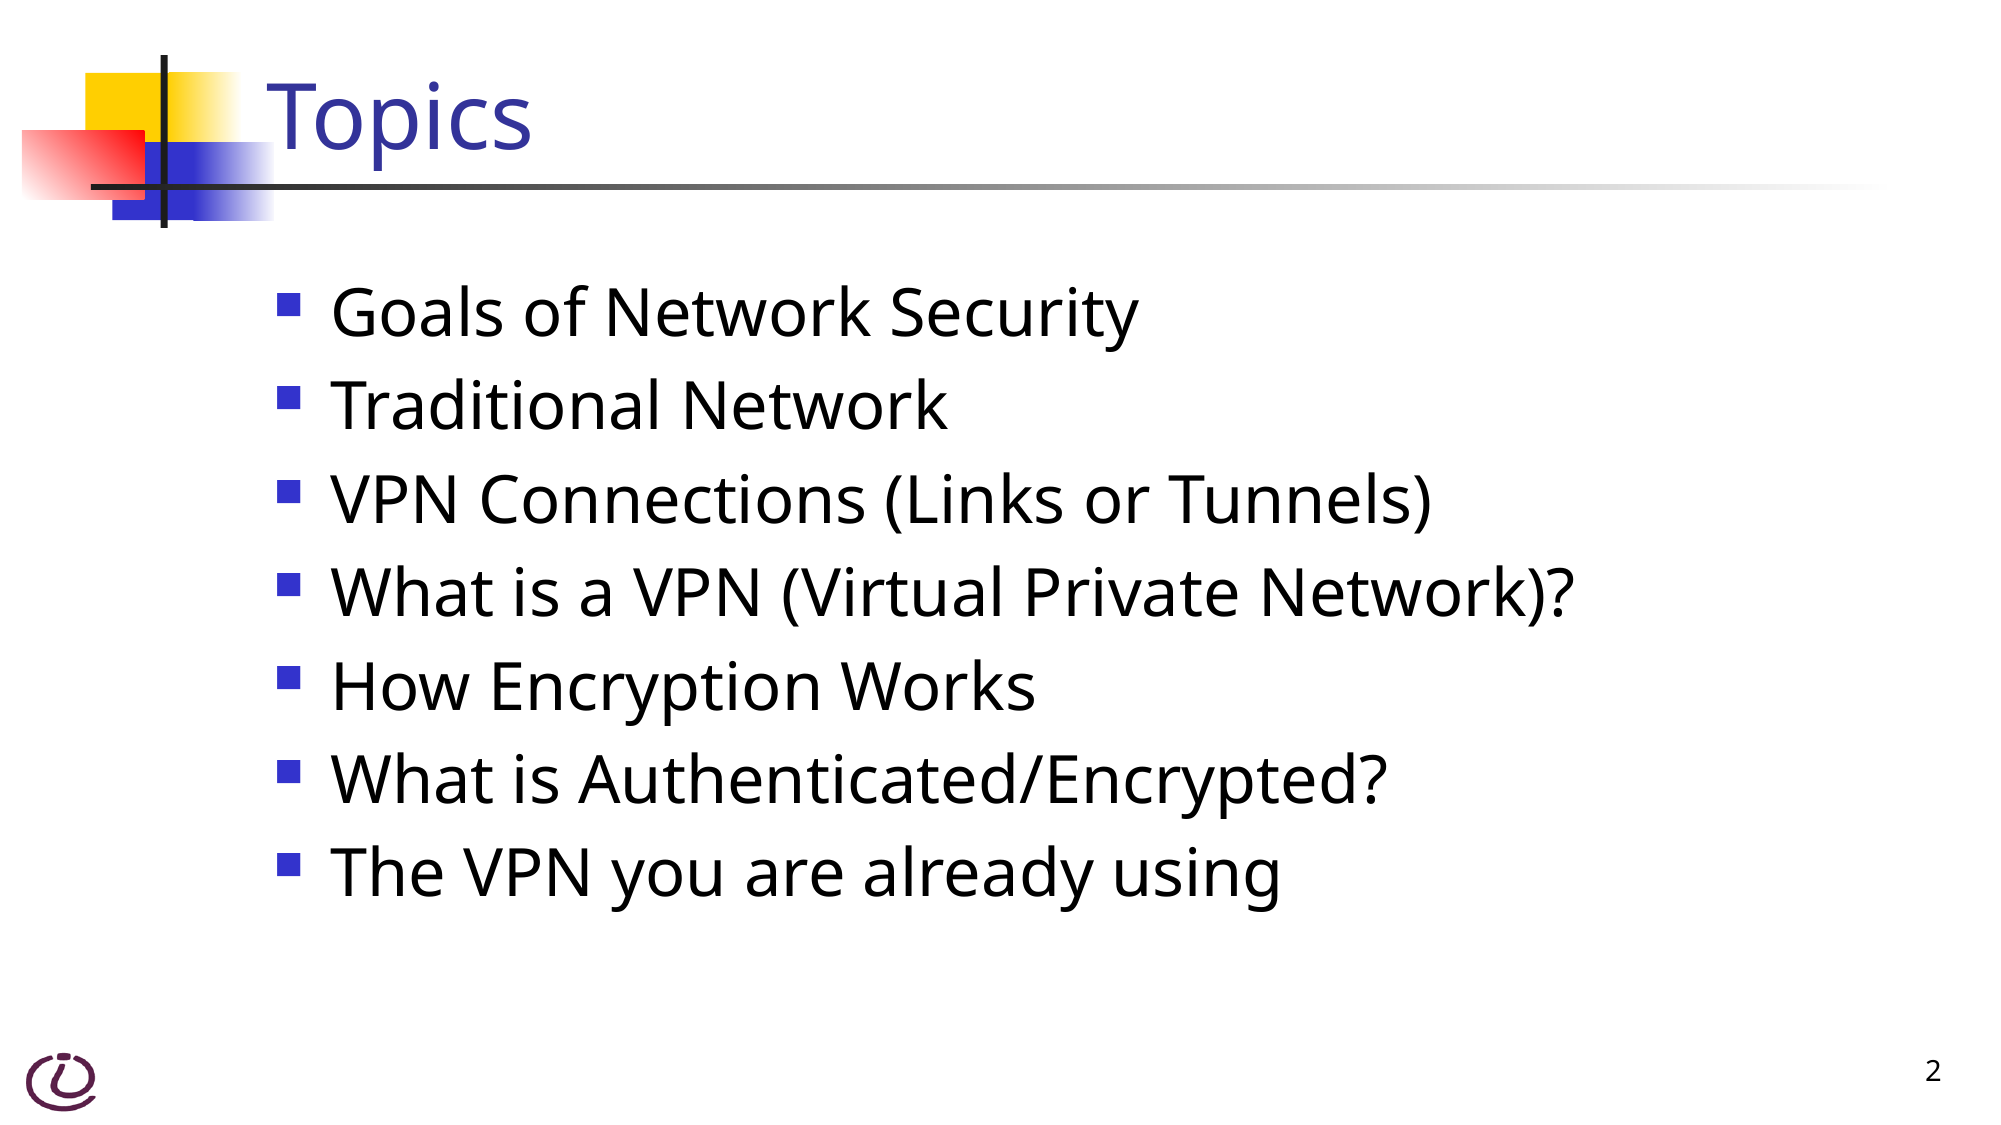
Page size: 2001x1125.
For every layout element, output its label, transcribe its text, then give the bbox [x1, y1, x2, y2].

picture [21, 1049, 101, 1113]
slide_number 2 [1540, 1049, 1958, 1100]
title Topics [251, 35, 1957, 175]
list Goals of Network Security Traditional Network VPN Connections (Links or Tunnels) What is a VPN (Virtual Private Network)? How Encryption Works What is Authenticated/Encrypted? The VPN you are already using [258, 262, 1959, 1050]
